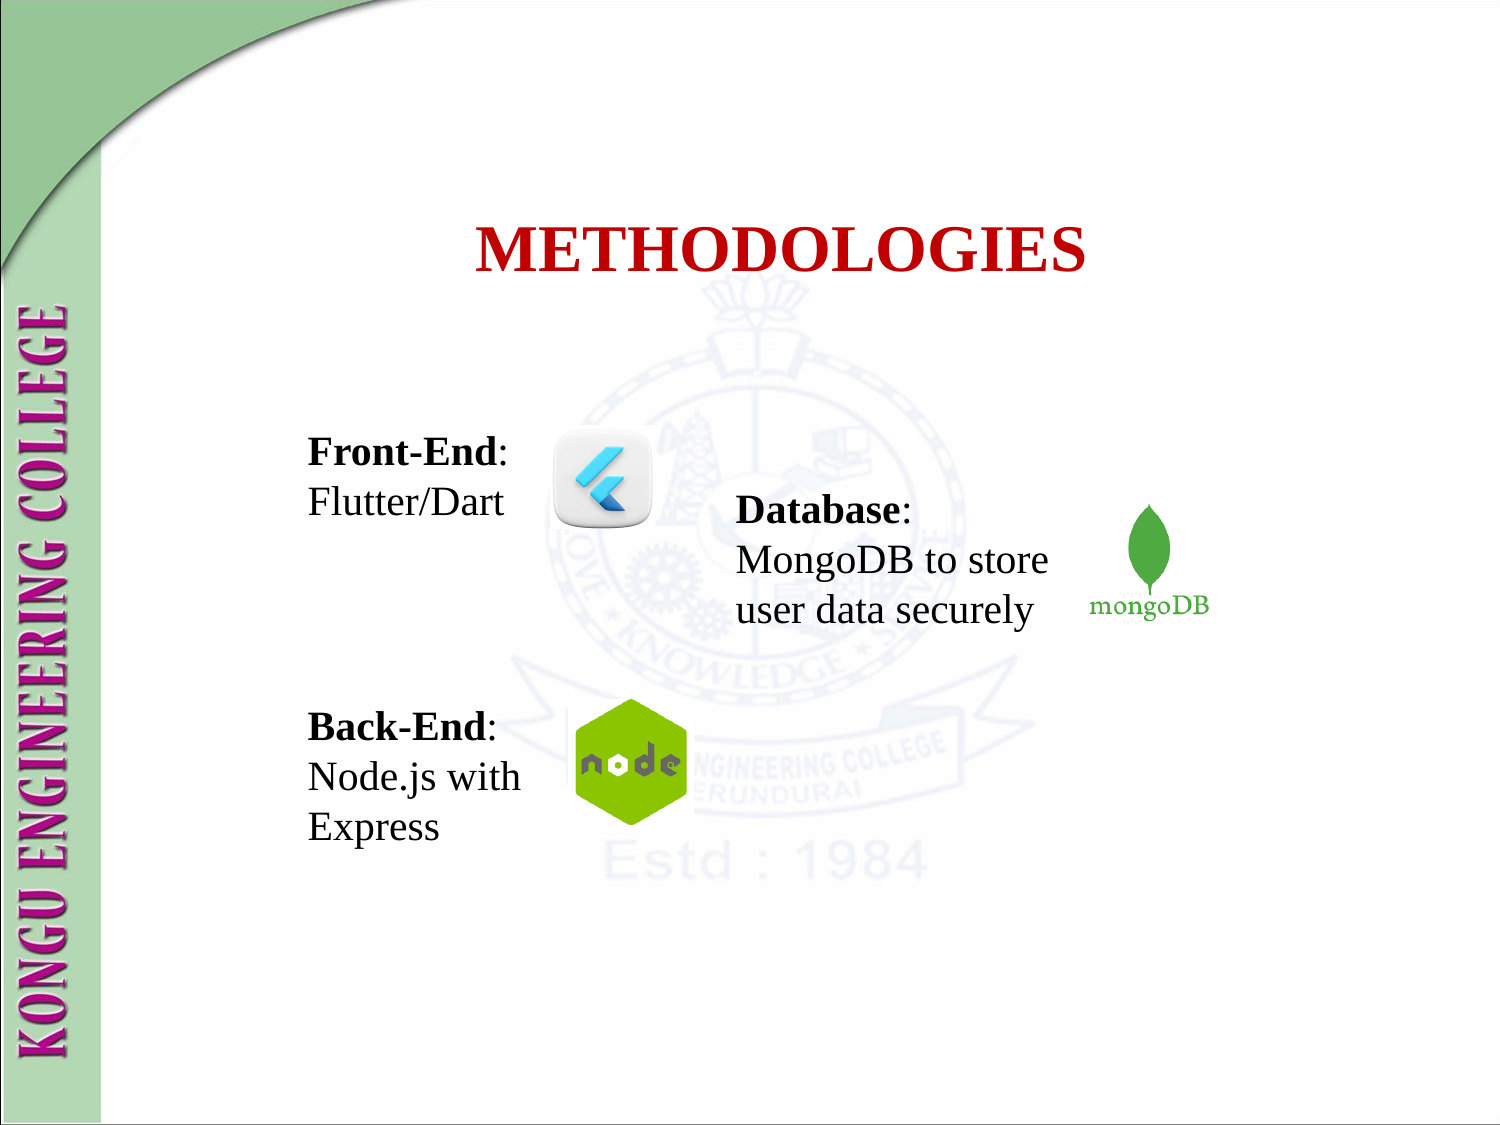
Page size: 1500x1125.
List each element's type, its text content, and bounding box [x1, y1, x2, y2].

title METHODOLOGIES [124, 176, 1439, 285]
picture [0, 0, 1500, 1125]
list Front-End: Flutter/Dart Back-End: Node.js with Express Database: MongoDB to store user data securely [183, 357, 1497, 884]
